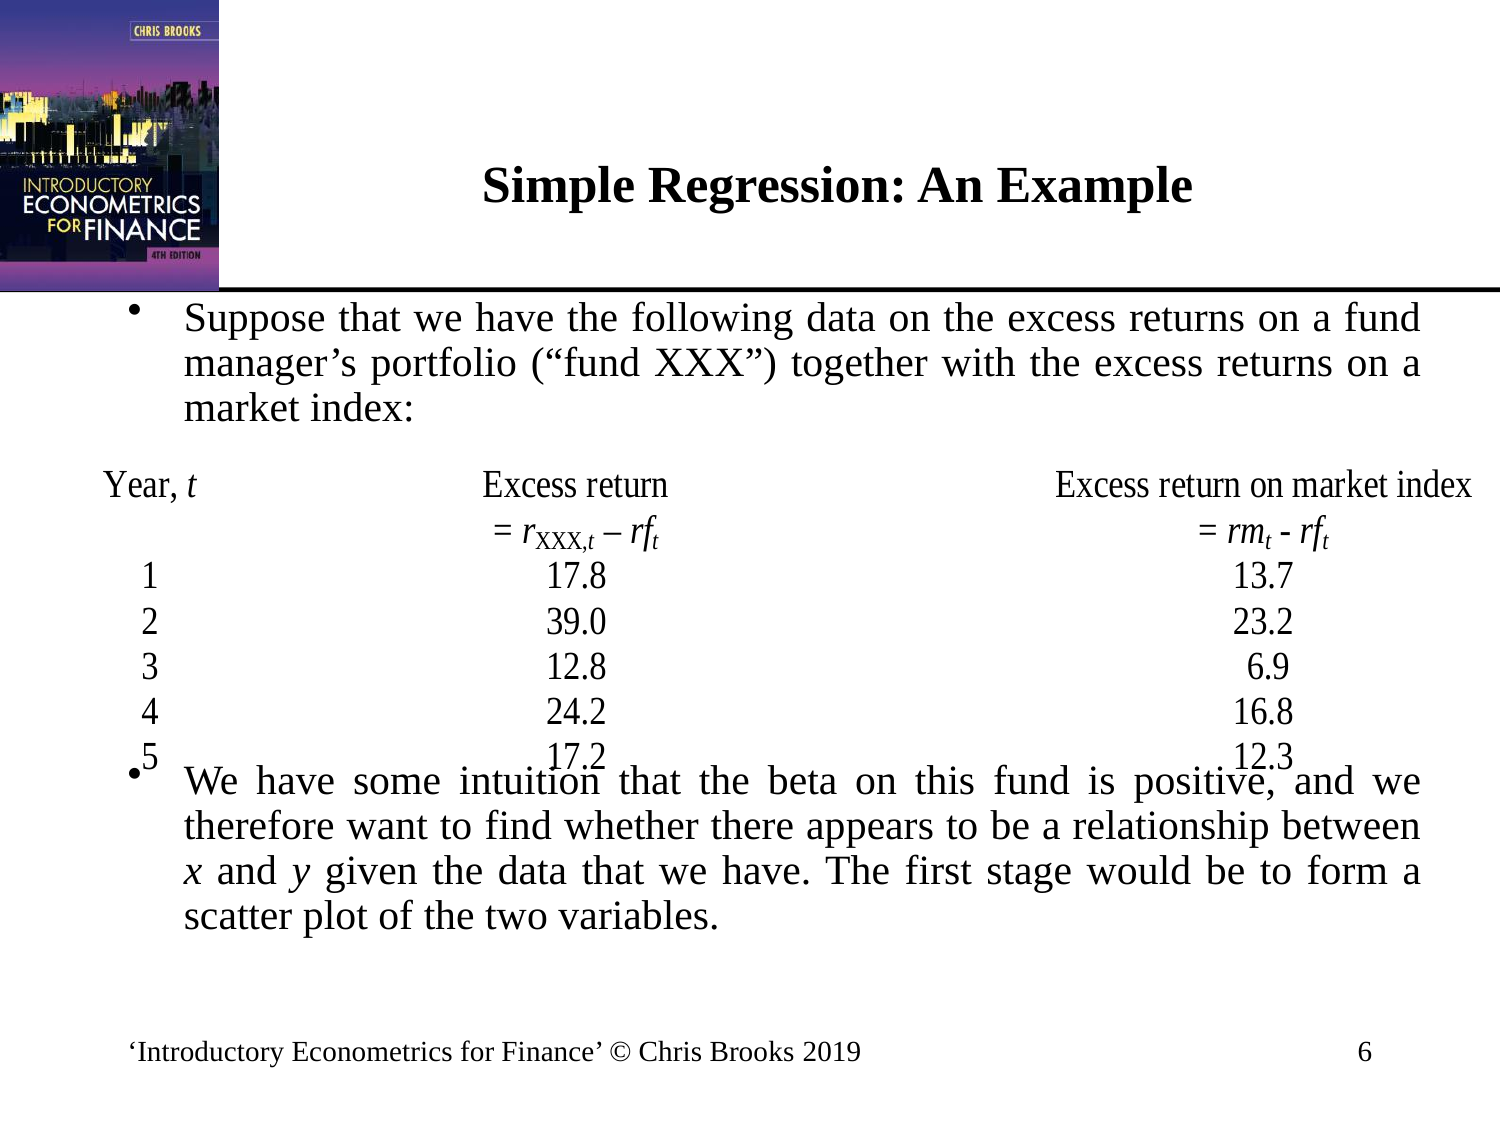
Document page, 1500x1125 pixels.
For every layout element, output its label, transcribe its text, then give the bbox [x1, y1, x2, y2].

list Suppose that we have the following data on the excess returns on a fund manager’s portfolio (“fund XXX”) together with the excess returns on a market index: We have some intuition that the beta on this fund is positive, and we therefore want to find whether there appears to be a relationship between x and y given the data that we have. The first stage would be to form a scatter plot of the two variables. [112, 287, 1438, 461]
slide_number ‘Introductory Econometrics for Finance’ © Chris Brooks 2019 [112, 1024, 963, 1101]
picture [0, 0, 219, 291]
slide_number 6 [1074, 1024, 1388, 1101]
picture [62, 462, 1500, 826]
title Simple Regression: An Example [200, 87, 1475, 275]
list Suppose that we have the following data on the excess returns on a fund manager’s portfolio (“fund XXX”) together with the excess returns on a market index: We have some intuition that the beta on this fund is positive, and we therefore want to find whether there appears to be a relationship between x and y given the data that we have. The first stage would be to form a scatter plot of the two variables. [112, 836, 1438, 1000]
